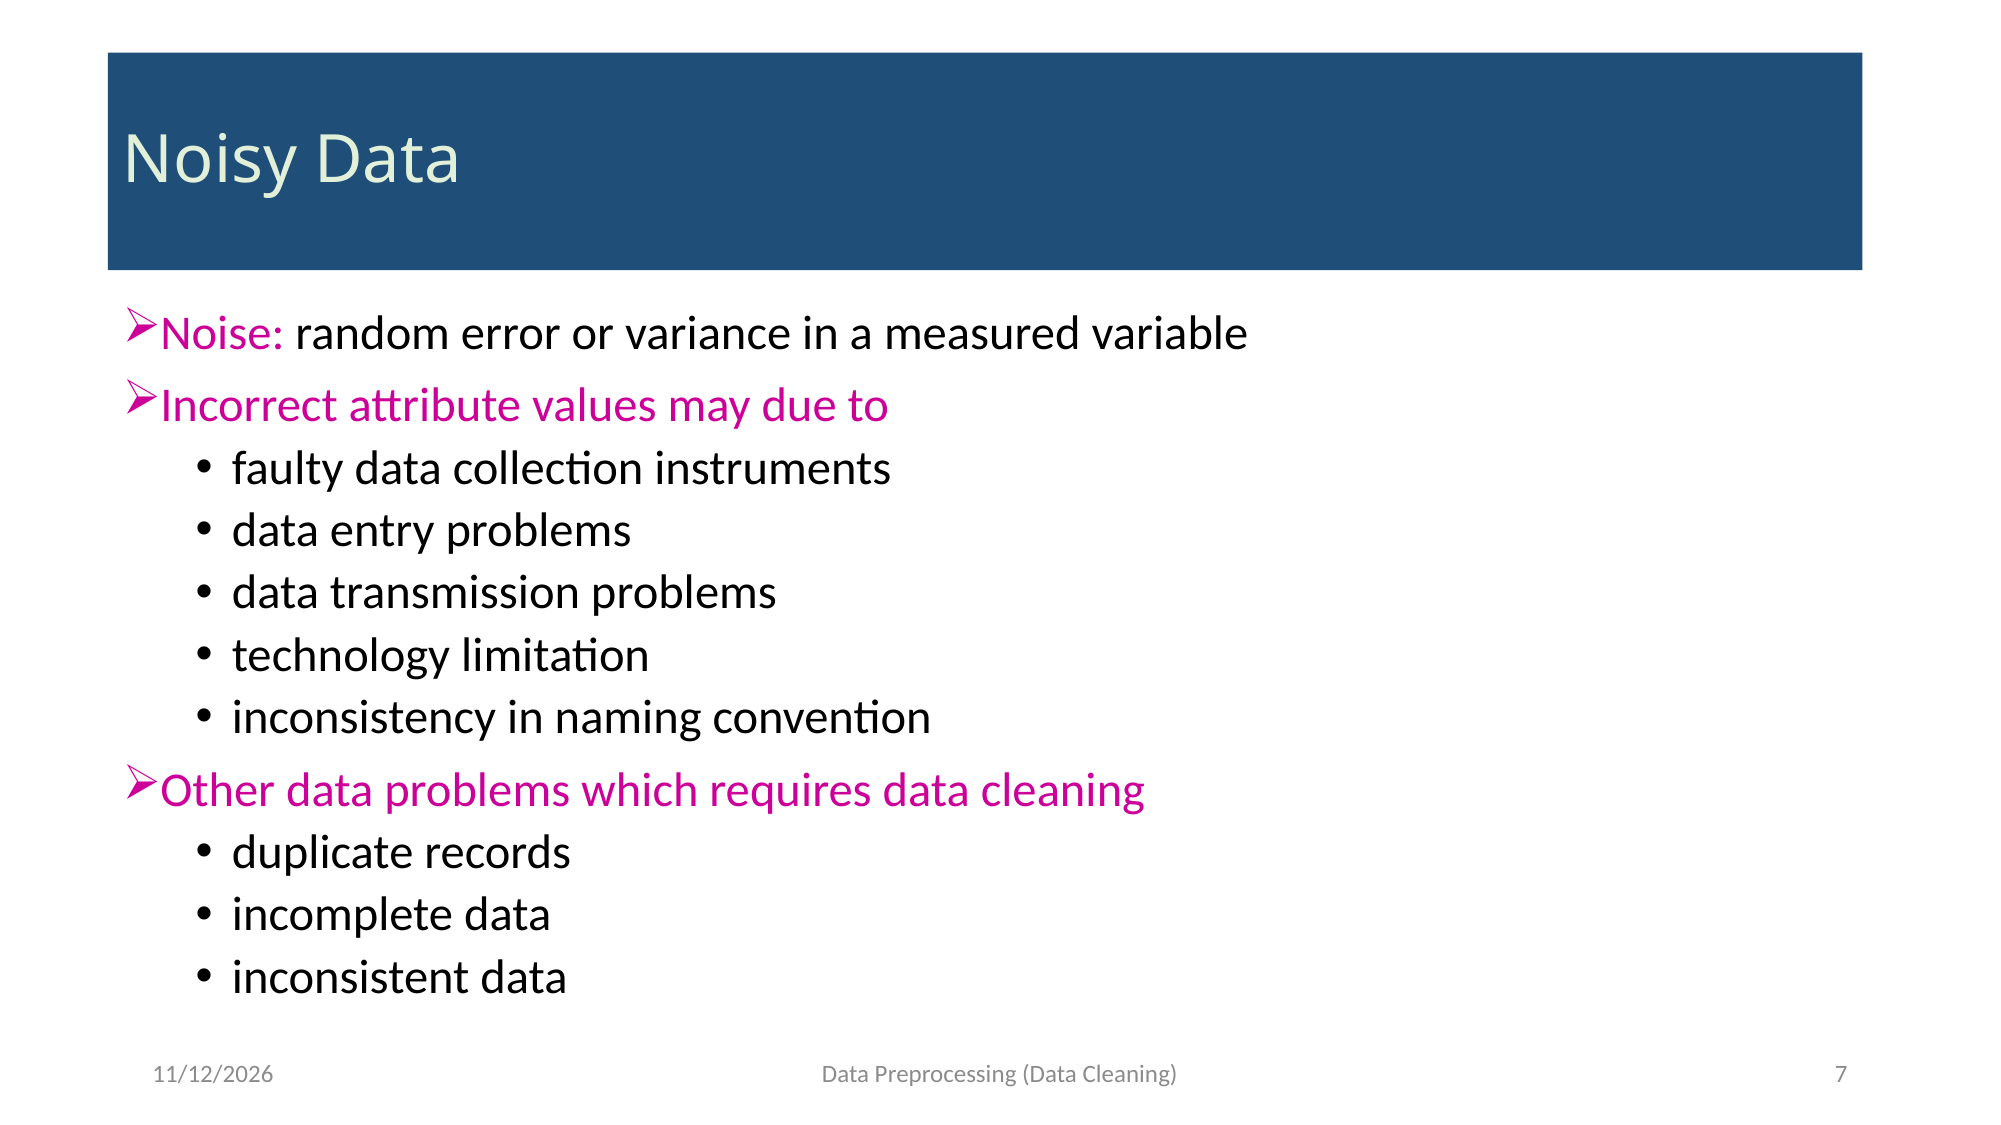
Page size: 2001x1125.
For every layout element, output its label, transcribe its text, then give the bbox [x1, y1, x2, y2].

title Noisy Data [107, 52, 1863, 271]
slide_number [137, 1042, 588, 1103]
list Noise: random error or variance in a measured variable Incorrect attribute values may due to faulty data collection instruments data entry problems data transmission problems technology limitation inconsistency in naming convention Other data problems which requires data cleaning duplicate records incomplete data inconsistent data [107, 299, 1863, 1014]
slide_number 7 [1412, 1042, 1863, 1103]
footer Data Preprocessing (Data Cleaning) [662, 1042, 1338, 1103]
